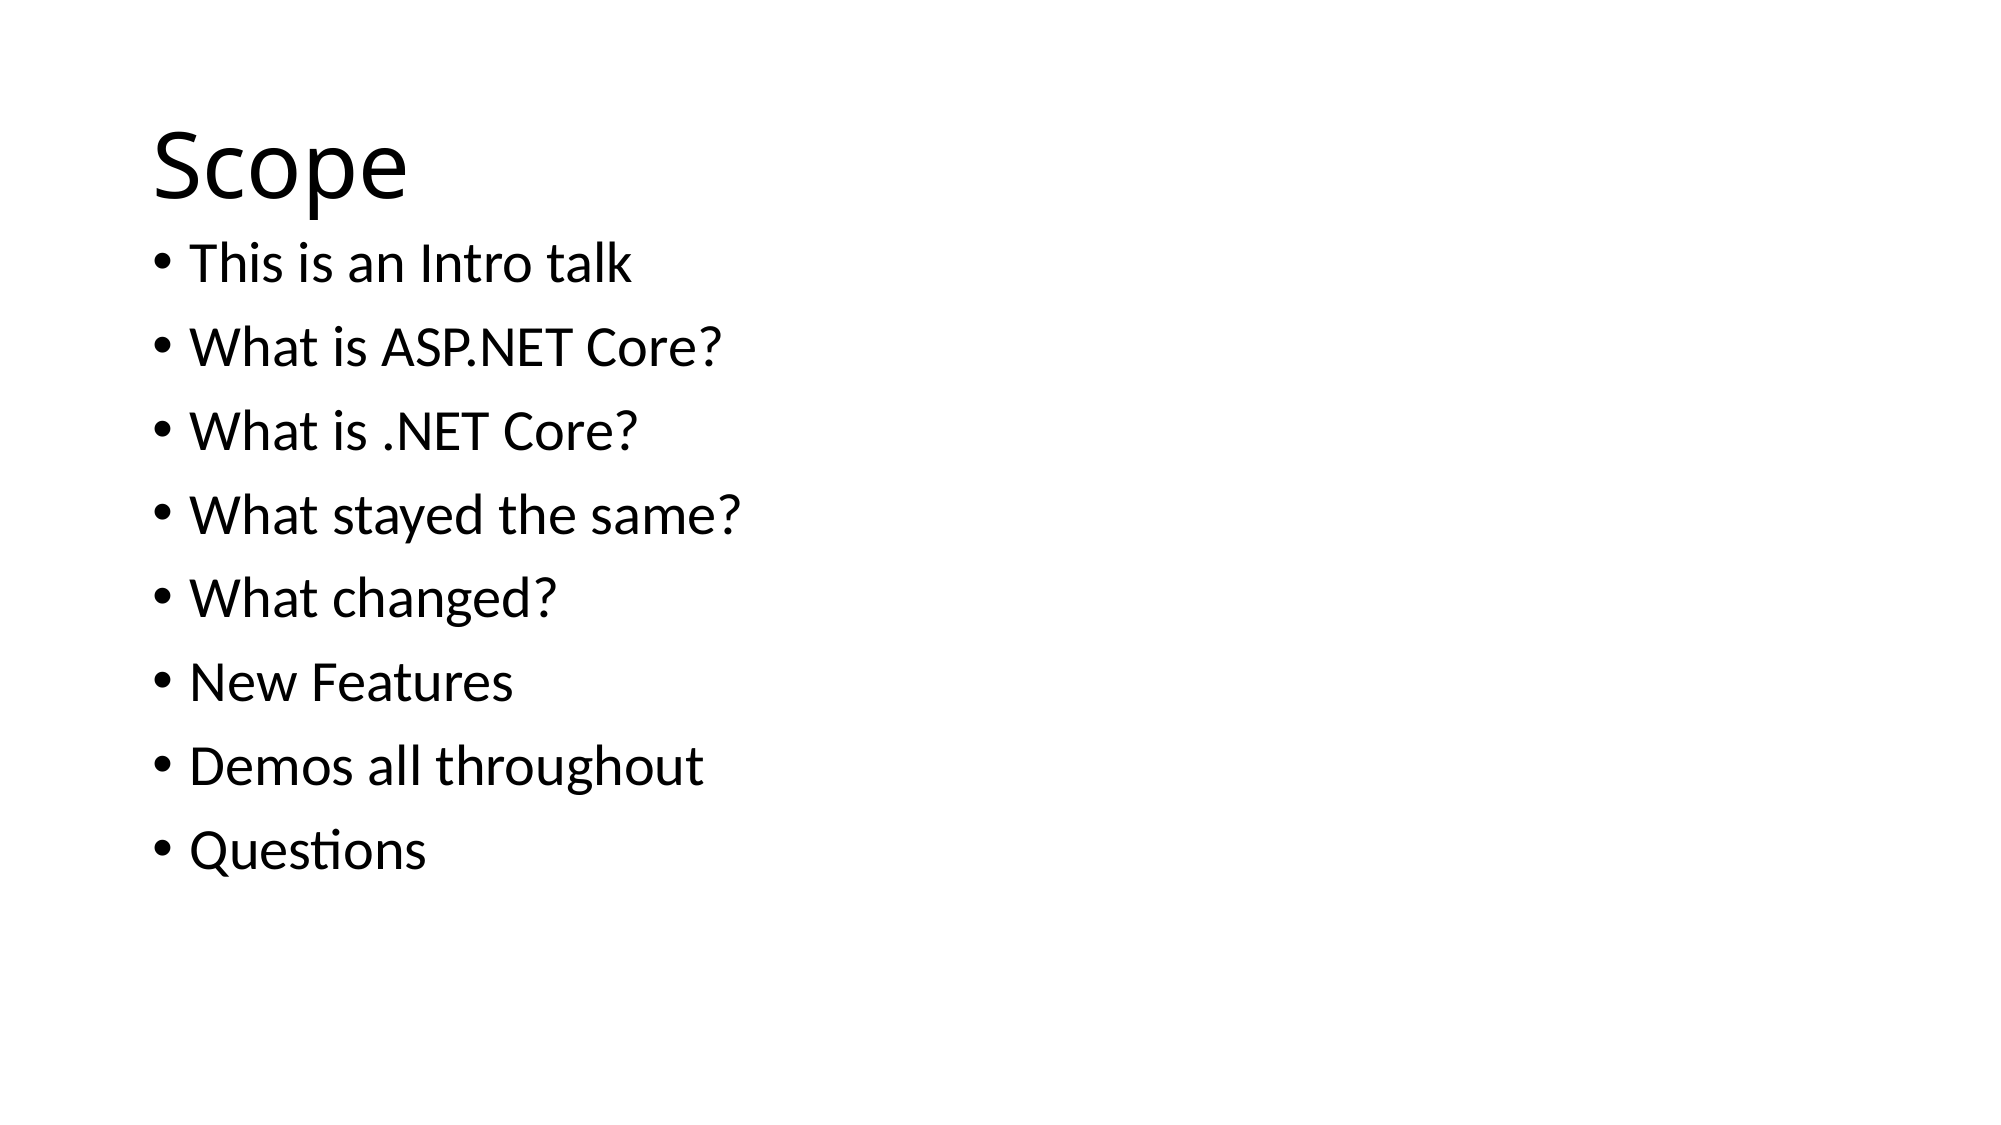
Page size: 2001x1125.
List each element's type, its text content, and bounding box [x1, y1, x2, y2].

title Scope [137, 59, 1863, 224]
list This is an Intro talk What is ASP.NET Core? What is .NET Core? What stayed the same? What changed? New Features Demos all throughout Questions [137, 224, 1863, 939]
